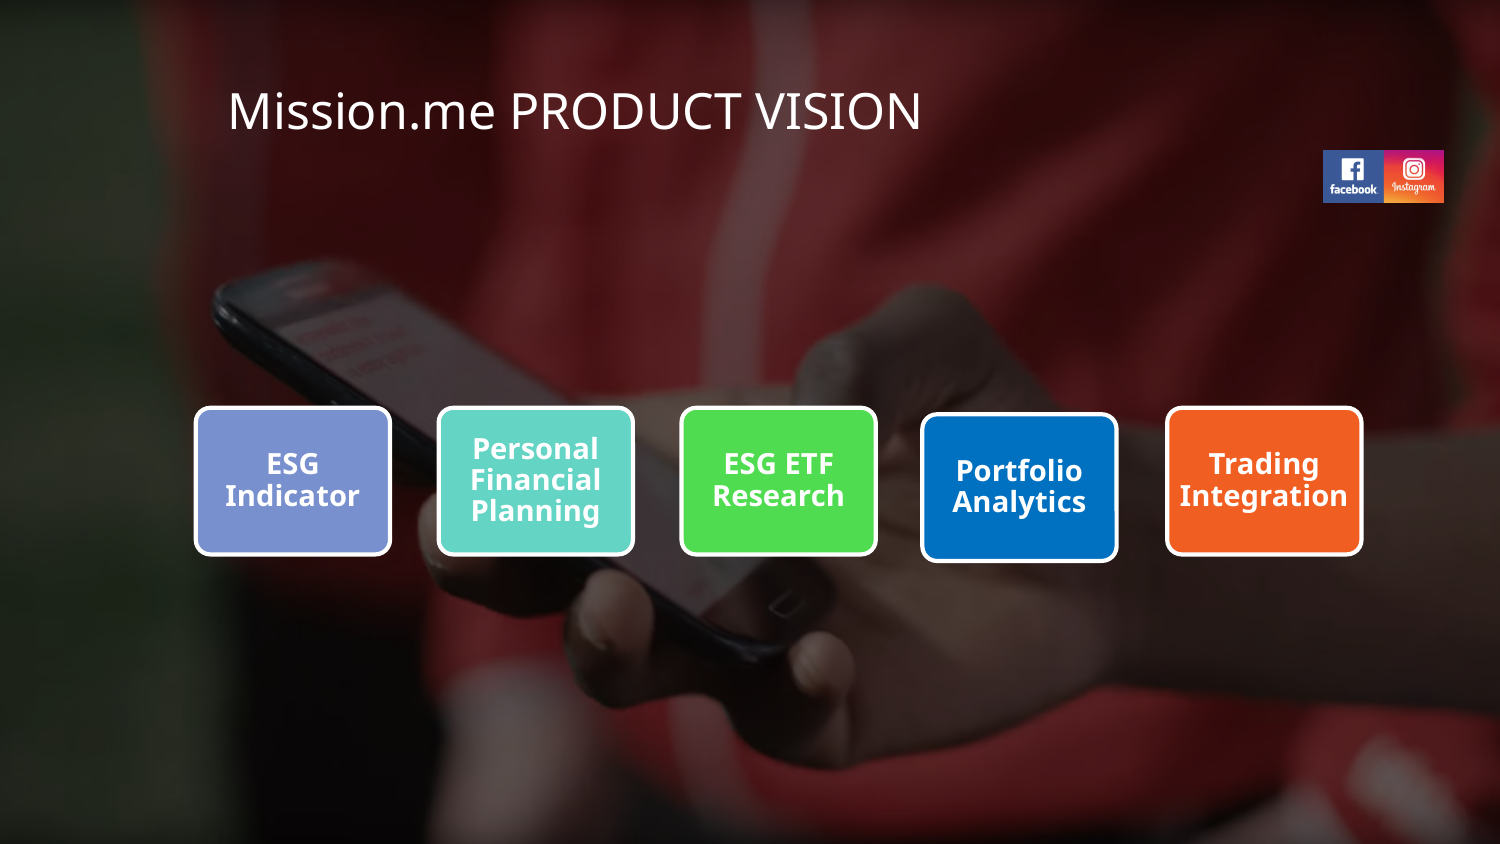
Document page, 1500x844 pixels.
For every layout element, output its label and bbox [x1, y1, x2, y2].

text_box [195, 200, 1363, 762]
picture [0, 0, 1500, 844]
